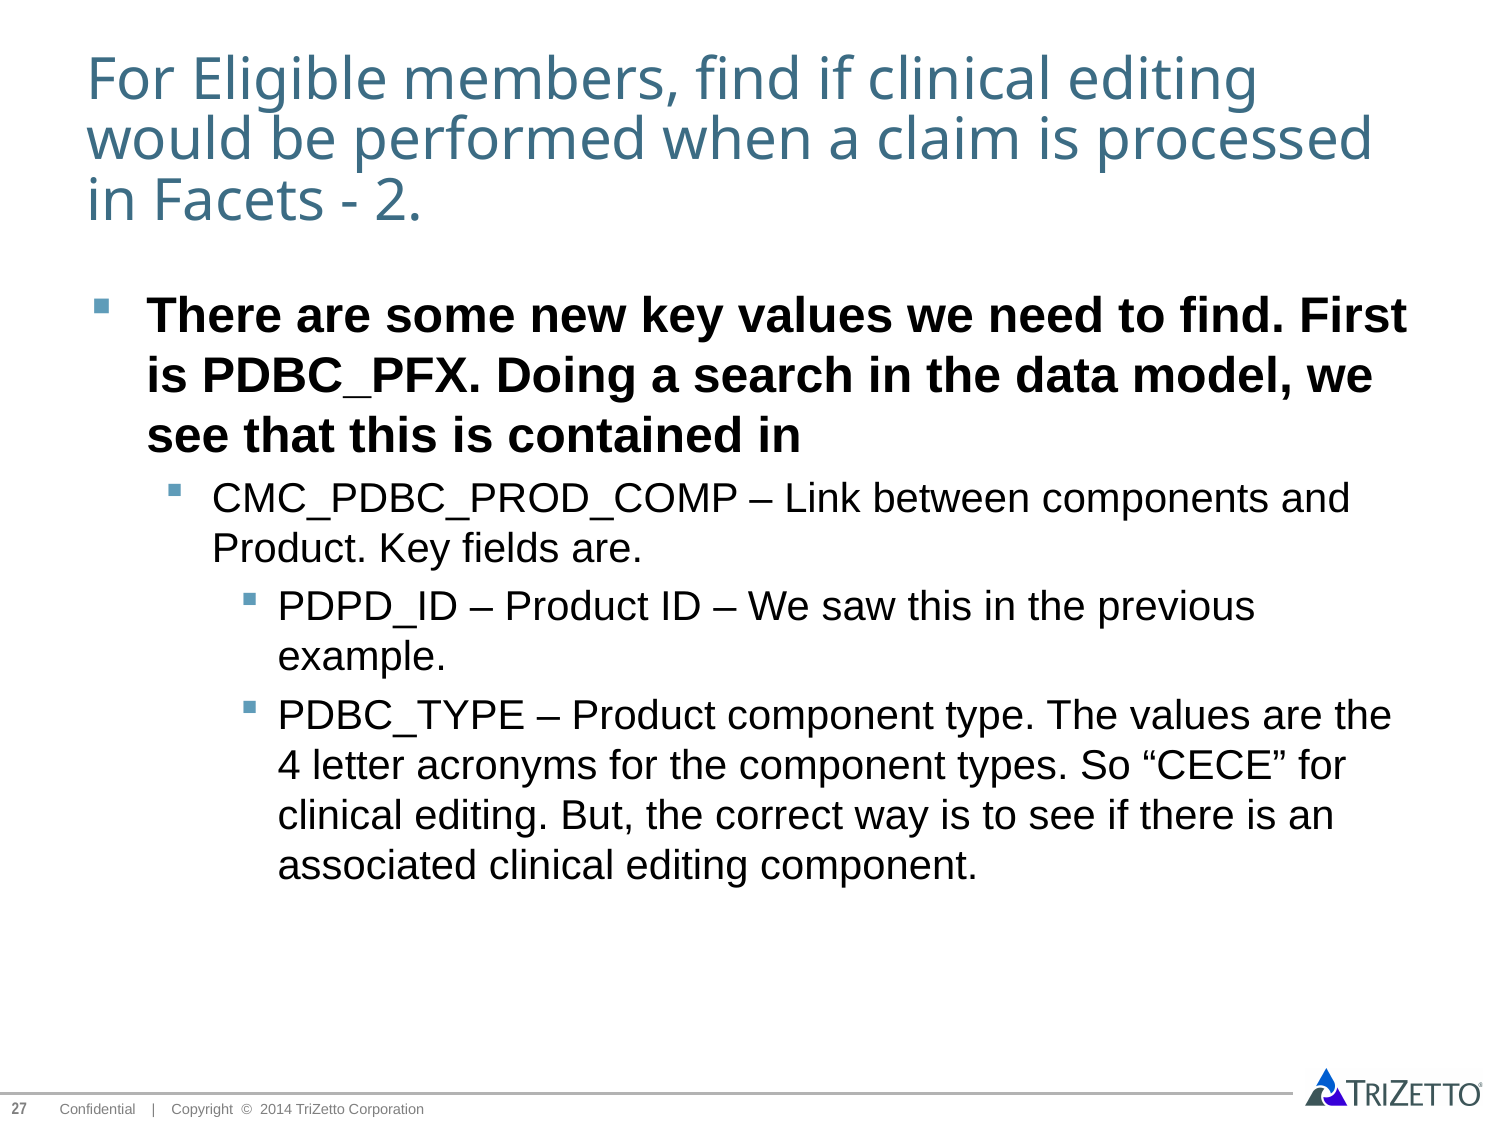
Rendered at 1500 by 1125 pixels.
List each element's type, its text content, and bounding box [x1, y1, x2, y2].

picture [1305, 1068, 1483, 1106]
list There are some new key values we need to find. First is PDBC_PFX. Doing a search in the data model, we see that this is contained in CMC_PDBC_PROD_COMP – Link between components and Product. Key fields are. PDPD_ID – Product ID – We saw this in the previous example. PDBC_TYPE – Product component type. The values are the 4 letter acronyms for the component types. So “CECE” for clinical editing. But, the correct way is to see if there is an associated clinical editing component. [74, 274, 1426, 988]
title For Eligible members, find if clinical editing would be performed when a claim is processed in Facets - 2. [71, 44, 1430, 238]
